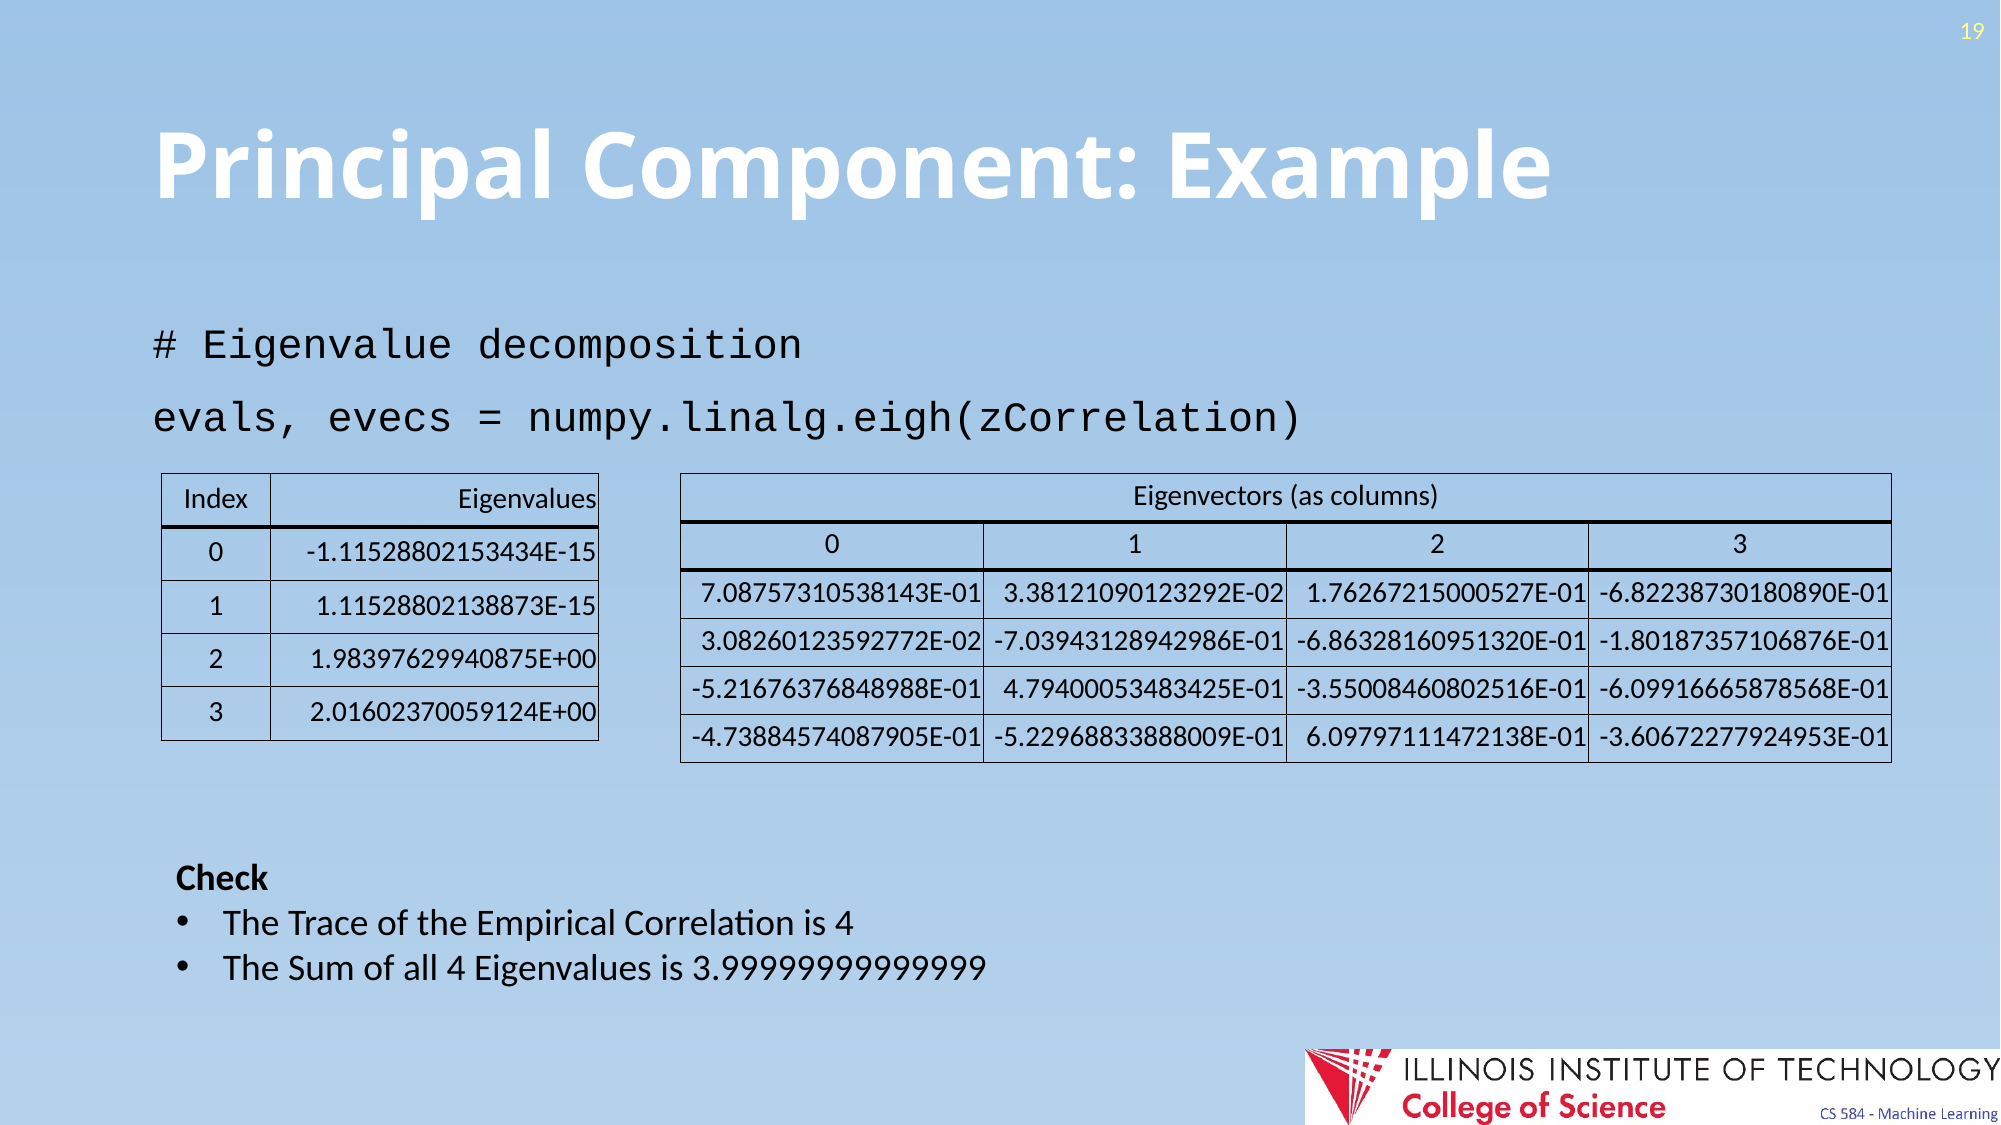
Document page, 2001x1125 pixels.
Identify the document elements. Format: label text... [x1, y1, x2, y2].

picture [1305, 1049, 2000, 1125]
table_cell -6.86328160951320E-01 [1287, 619, 1588, 666]
table_cell 1 [984, 524, 1286, 568]
table_cell 1.98397629940875E+00 [271, 634, 598, 686]
table_cell -4.73884574087905E-01 [681, 715, 983, 762]
table_cell 2.01602370059124E+00 [271, 687, 598, 740]
table_cell 4.79400053483425E-01 [984, 667, 1286, 714]
table_cell 0 [162, 529, 270, 580]
table_cell 3 [162, 687, 270, 740]
table_cell 1.76267215000527E-01 [1287, 572, 1588, 618]
table_cell -3.60672277924953E-01 [1589, 715, 1891, 762]
table_cell -5.21676376848988E-01 [681, 667, 983, 714]
table_cell -6.82238730180890E-01 [1589, 572, 1891, 618]
table_cell -1.80187357106876E-01 [1589, 619, 1891, 666]
table_cell 0 [681, 524, 983, 568]
table_cell -6.09916665878568E-01 [1589, 667, 1891, 714]
table_cell 6.09797111472138E-01 [1287, 715, 1588, 762]
table_cell 7.08757310538143E-01 [681, 572, 983, 618]
table_cell 1.11528802138873E-15 [271, 581, 598, 633]
table_header Index [162, 474, 270, 525]
slide_number 19 [1550, 0, 2000, 60]
table_cell 3.38121090123292E-02 [984, 572, 1286, 618]
table_cell -3.55008460802516E-01 [1287, 667, 1588, 714]
table_cell -7.03943128942986E-01 [984, 619, 1286, 666]
table_cell 2 [162, 634, 270, 686]
table_cell 3.08260123592772E-02 [681, 619, 983, 666]
text_box Check The Trace of the Empirical Correlation is 4 The Sum of all 4 Eigenvalues is 3.99999999999999 [161, 845, 1712, 996]
table_cell -5.22968833888009E-01 [984, 715, 1286, 762]
table_cell -1.11528802153434E-15 [271, 529, 598, 580]
table_cell 1 [162, 581, 270, 633]
table_cell 3 [1589, 524, 1891, 568]
table_header Eigenvalues [271, 474, 598, 525]
title Principal Component: Example [137, 59, 1863, 278]
table_header Eigenvectors (as columns) [681, 474, 1891, 520]
table_cell 2 [1287, 524, 1588, 568]
list # Eigenvalue decomposition evals, evecs = numpy.linalg.eigh(zCorrelation) [137, 299, 1863, 1014]
